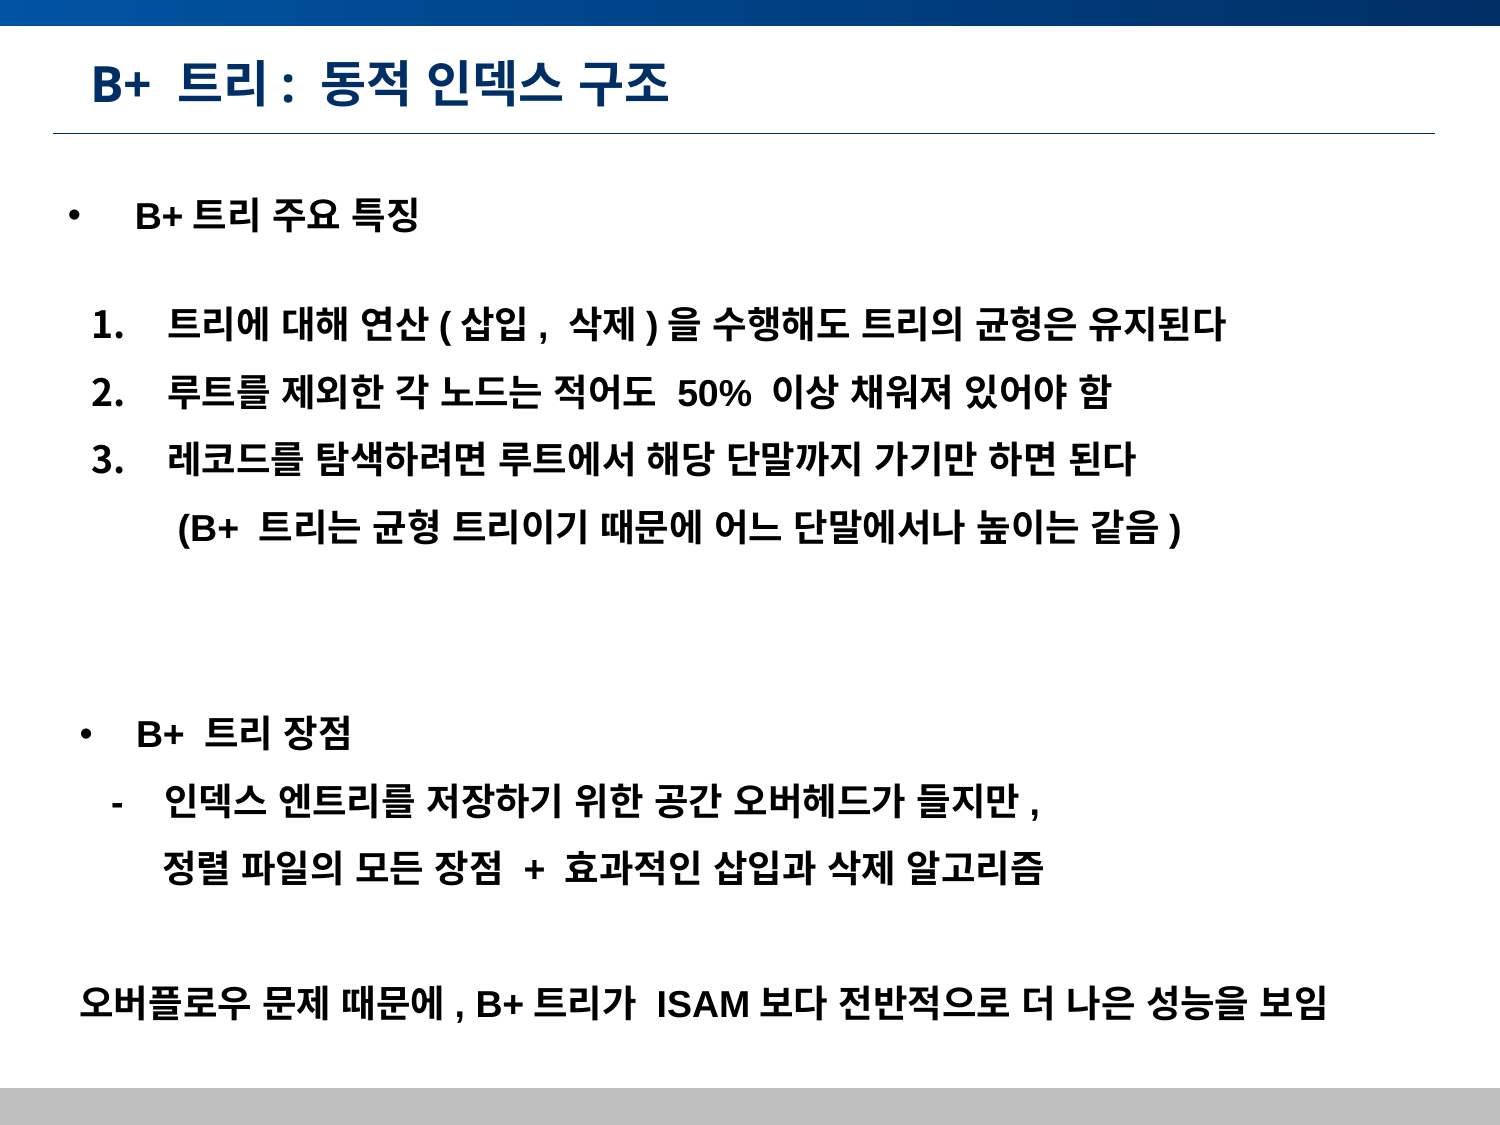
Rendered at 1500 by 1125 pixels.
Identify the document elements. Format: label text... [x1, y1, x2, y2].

text_box 트리에 대해 연산(삽입, 삭제)을 수행해도 트리의 균형은 유지된다 루트를 제외한 각 노드는 적어도 50% 이상 채워져 있어야 함 레코드를 탐색하려면 루트에서 해당 단말까지 가기만 하면 된다 (B+ 트리는 균형 트리이기 때문에 어느 단말에서나 높이는 같음) [76, 271, 1436, 557]
text_box B+트리 주요 특징 [53, 184, 1412, 245]
text_box B+ 트리 장점 - 인덱스 엔트리를 저장하기 위한 공간 오버헤드가 들지만, 정렬 파일의 모든 장점 + 효과적인 삽입과 삭제 알고리즘 오버플로우 문제 때문에, B+트리가 ISAM보다 전반적으로 더 나은 성능을 보임 [64, 680, 1424, 1033]
title B+ 트리: 동적 인덱스 구조 [75, 45, 1425, 132]
